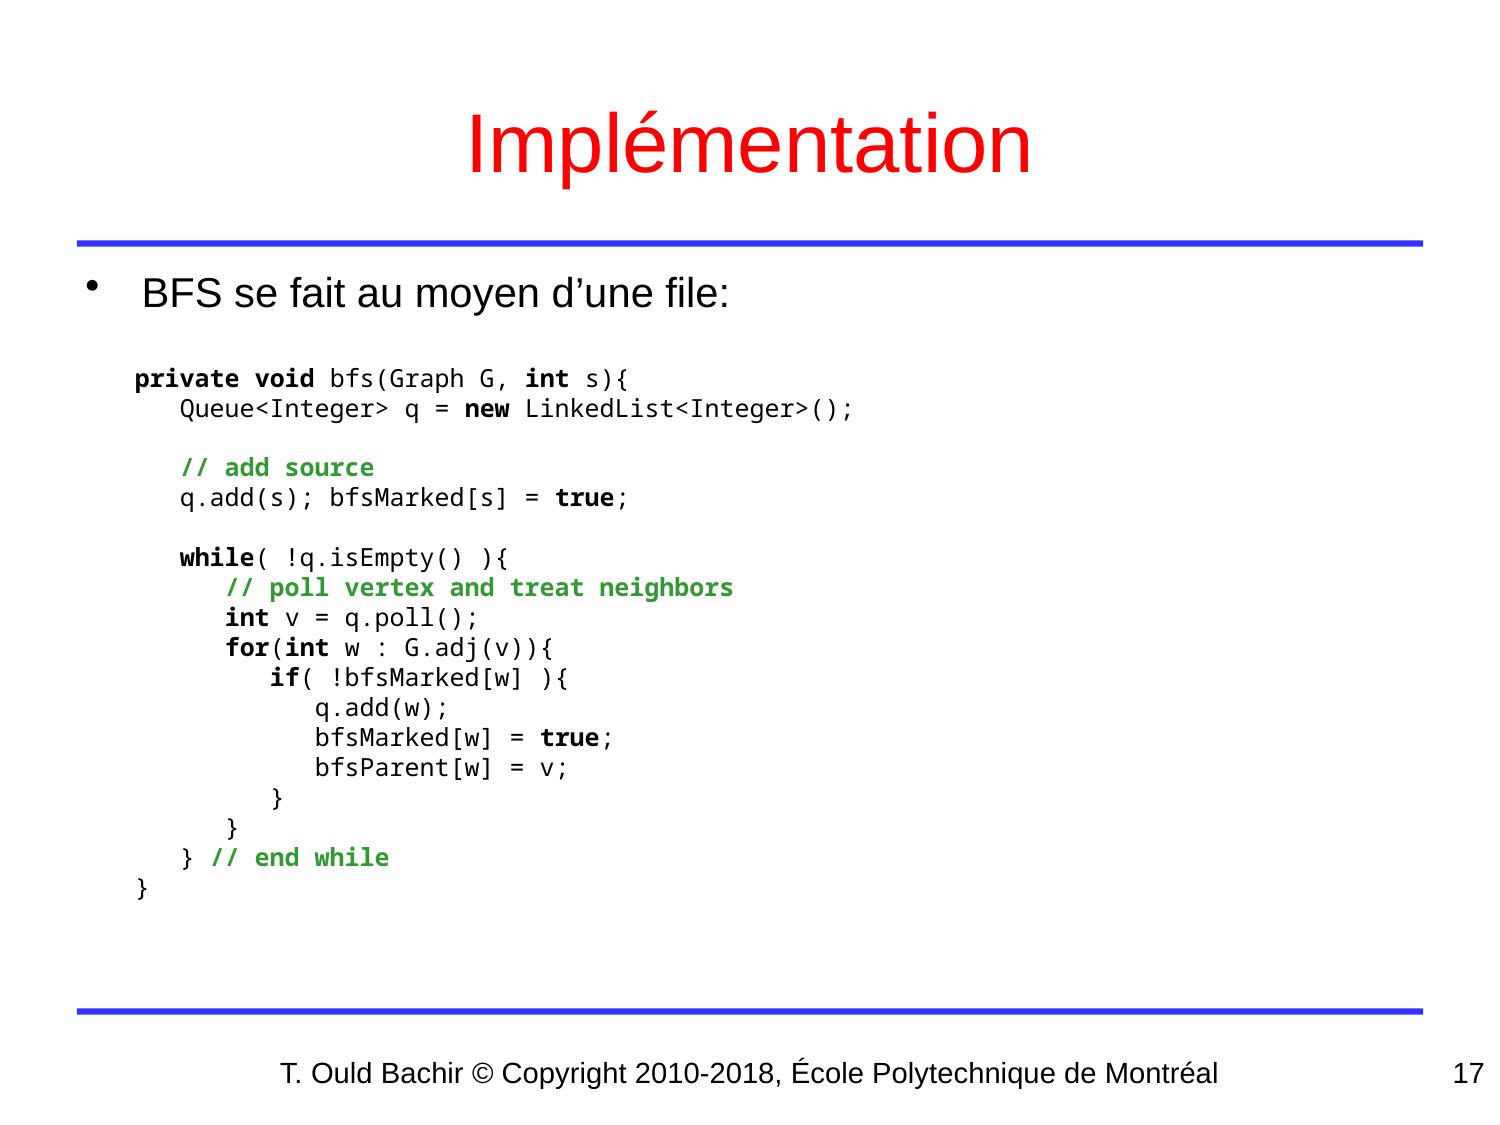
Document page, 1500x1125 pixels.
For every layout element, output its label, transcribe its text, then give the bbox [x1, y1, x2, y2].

slide_number 17 [1149, 1046, 1500, 1125]
text_box private void bfs(Graph G, int s){ Queue<Integer> q = new LinkedList<Integer>(); // add source q.add(s); bfsMarked[s] = true; while( !q.isEmpty() ){ // poll vertex and treat neighbors int v = q.poll(); for(int w : G.adj(v)){ if( !bfsMarked[w] ){ q.add(w); bfsMarked[w] = true; bfsParent[w] = v; } } } // end while } [74, 354, 1339, 909]
footer T. Ould Bachir © Copyright 2010-2018, École Polytechnique de Montréal [0, 1046, 1149, 1125]
text_box BFS se fait au moyen d’une file: [70, 257, 1412, 327]
title Implémentation [75, 45, 1425, 233]
